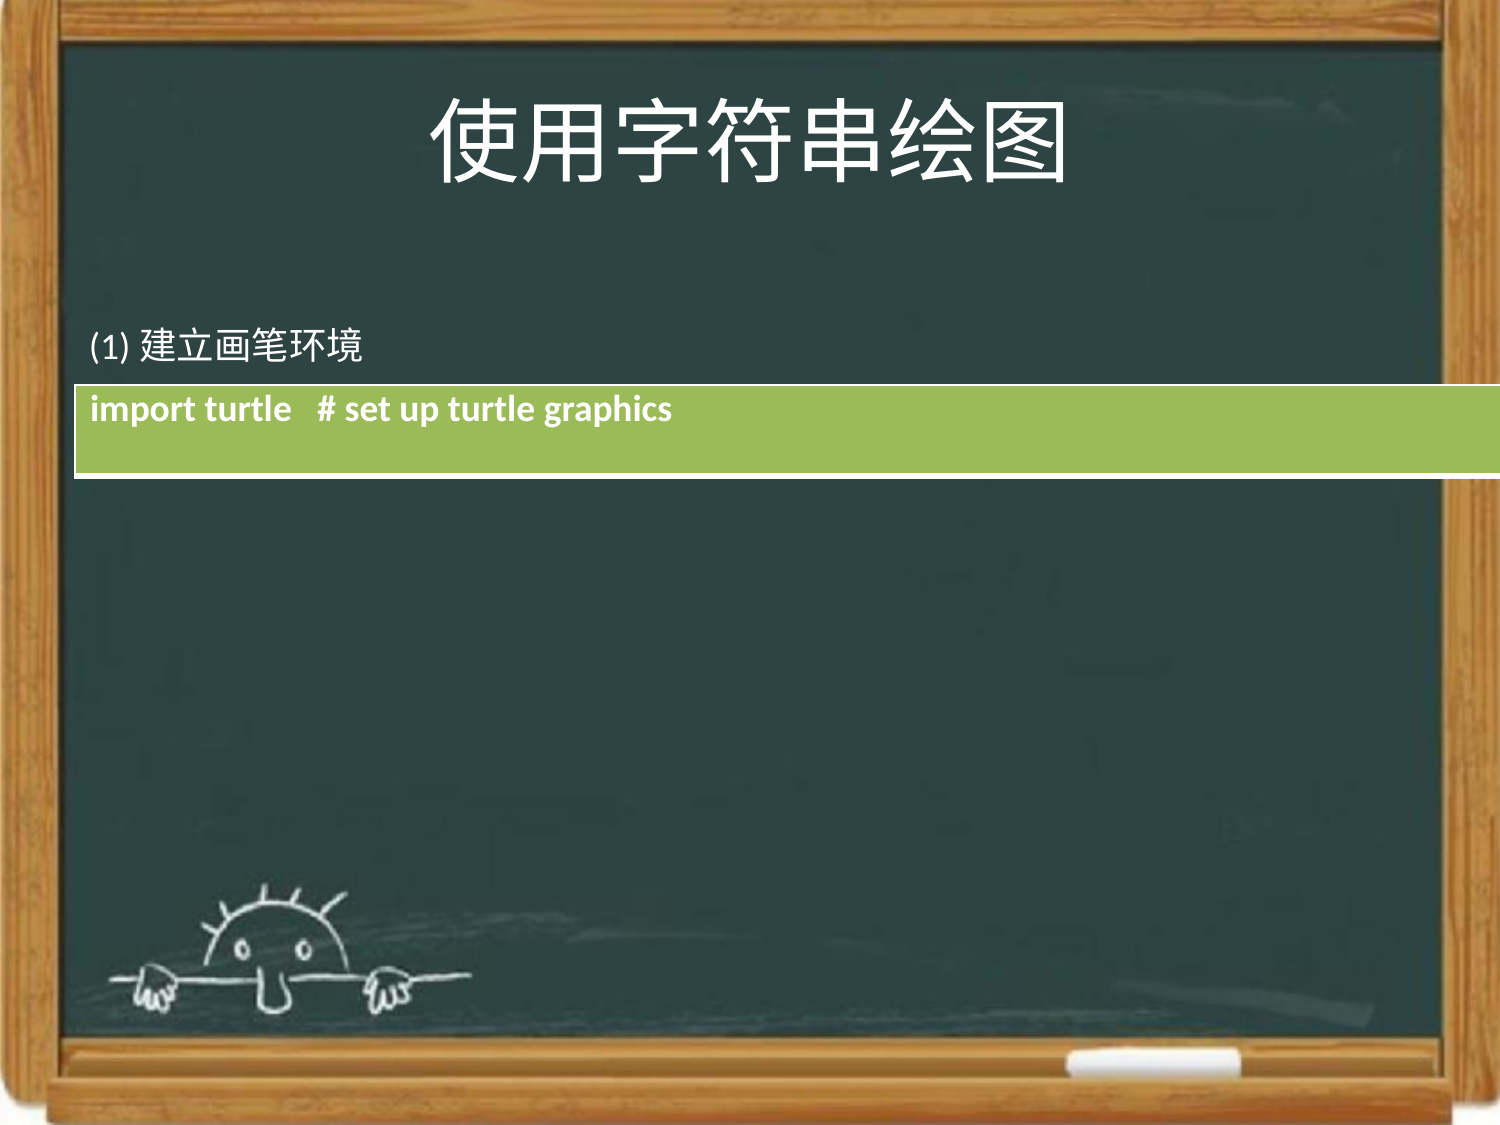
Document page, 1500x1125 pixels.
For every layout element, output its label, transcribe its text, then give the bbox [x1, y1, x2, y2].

text_box (1)建立画笔环境 [74, 314, 380, 375]
title 使用字符串绘图 [75, 45, 1425, 233]
table_header import turtle # set up turtle graphics [76, 386, 1500, 473]
picture [0, 0, 1500, 1125]
